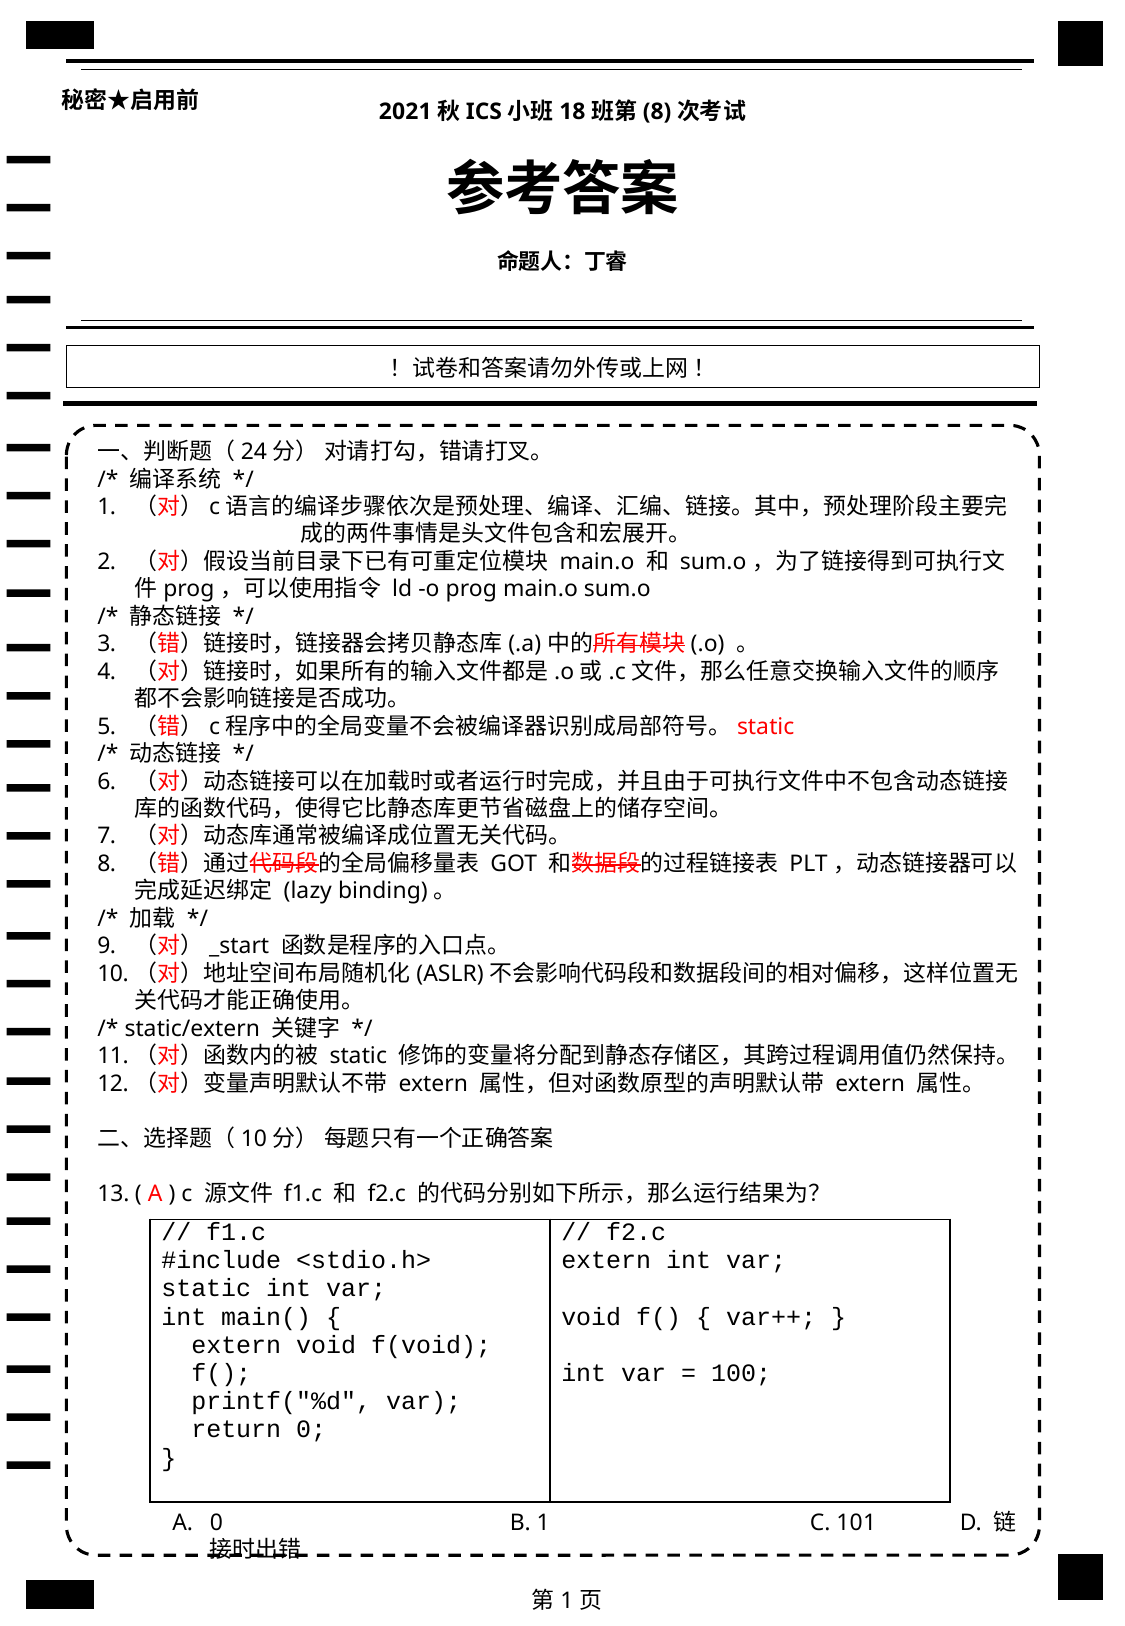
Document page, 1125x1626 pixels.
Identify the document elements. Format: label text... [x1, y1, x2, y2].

text_box ！试卷和答案请勿外传或上网 ！ [66, 345, 1040, 388]
text_box [26, 1580, 94, 1609]
text_box [26, 21, 94, 49]
table_header // f1.c #include <stdio.h> static int var; int main() { extern void f(void); f(); printf("%d", var); return 0; } [151, 1220, 549, 1501]
text_box [65, 424, 1027, 1553]
text_box [1034, 436, 1041, 1543]
text_box 2021秋ICS小班18班第(8)次考试 参考答案 命题人：丁睿 [363, 88, 762, 281]
text_box [1058, 1554, 1103, 1600]
text_box 一、判断题（24分） 对请打勾，错请打叉。 /* 编译系统 */ （对）c语言的编译步骤依次是预处理、编译、汇编、链接。其中，预处理阶段主要完 成的两件事情是头文件包含和宏展开。 （对）假设当前目录下已有可重定位模块 main.o 和 sum.o，为了链接得到可执行文件prog，可以使用指令 ld -o prog main.o sum.o /* 静态链接 */ （错）链接时，链接器会拷贝静态库(.a)中的所有模块(.o) 。 （对）链接时，如果所有的输入文件都是.o或.c文件，那么任意交换输入文件的顺序都不会影响链接是否成功。 （错）c程序中的全局变量不会被编译器识别成局部符号。static /* 动态链接 */ （对）动态链接可以在加载时或者运行时完成，并且由于可执行文件中不包含动态链接库的函数代码，使得它比静态库更节省磁盘上的储存空间。 （对）动态库通常被编译成位置无关代码。 （错）通过代码段的全局偏移量表 GOT 和数据段的过程链接表 PLT，动态链接器可以完成延迟绑定 (lazy binding)。 /* 加载 */ （对）_start 函数是程序的入口点。 （对）地址空间布局随机化(ASLR)不会影响代码段和数据段间的相对偏移，这样位置无关代码才能正确使用。 /* static/extern 关键字 */ （对）函数内的被 static 修饰的变量将分配到静态存储区，其跨过程调用值仍然保持。 （对）变量声明默认不带 extern 属性，但对函数原型的声明默认带 extern 属性。 二、选择题（10分） 每题只有一个正确答案 ( A ) c 源文件 f1.c 和 f2.c 的代码分别如下所示，那么运行结果为？ 0 B. 1 C. 101 D. 链接时出错 [82, 429, 1034, 1570]
text_box 第1页 [516, 1577, 737, 1621]
text_box [1058, 21, 1103, 66]
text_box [6, 155, 51, 1469]
table_header // f2.c extern int var; void f() { var++; } int var = 100; [551, 1220, 949, 1501]
text_box 秘密★启用前 [46, 78, 215, 121]
